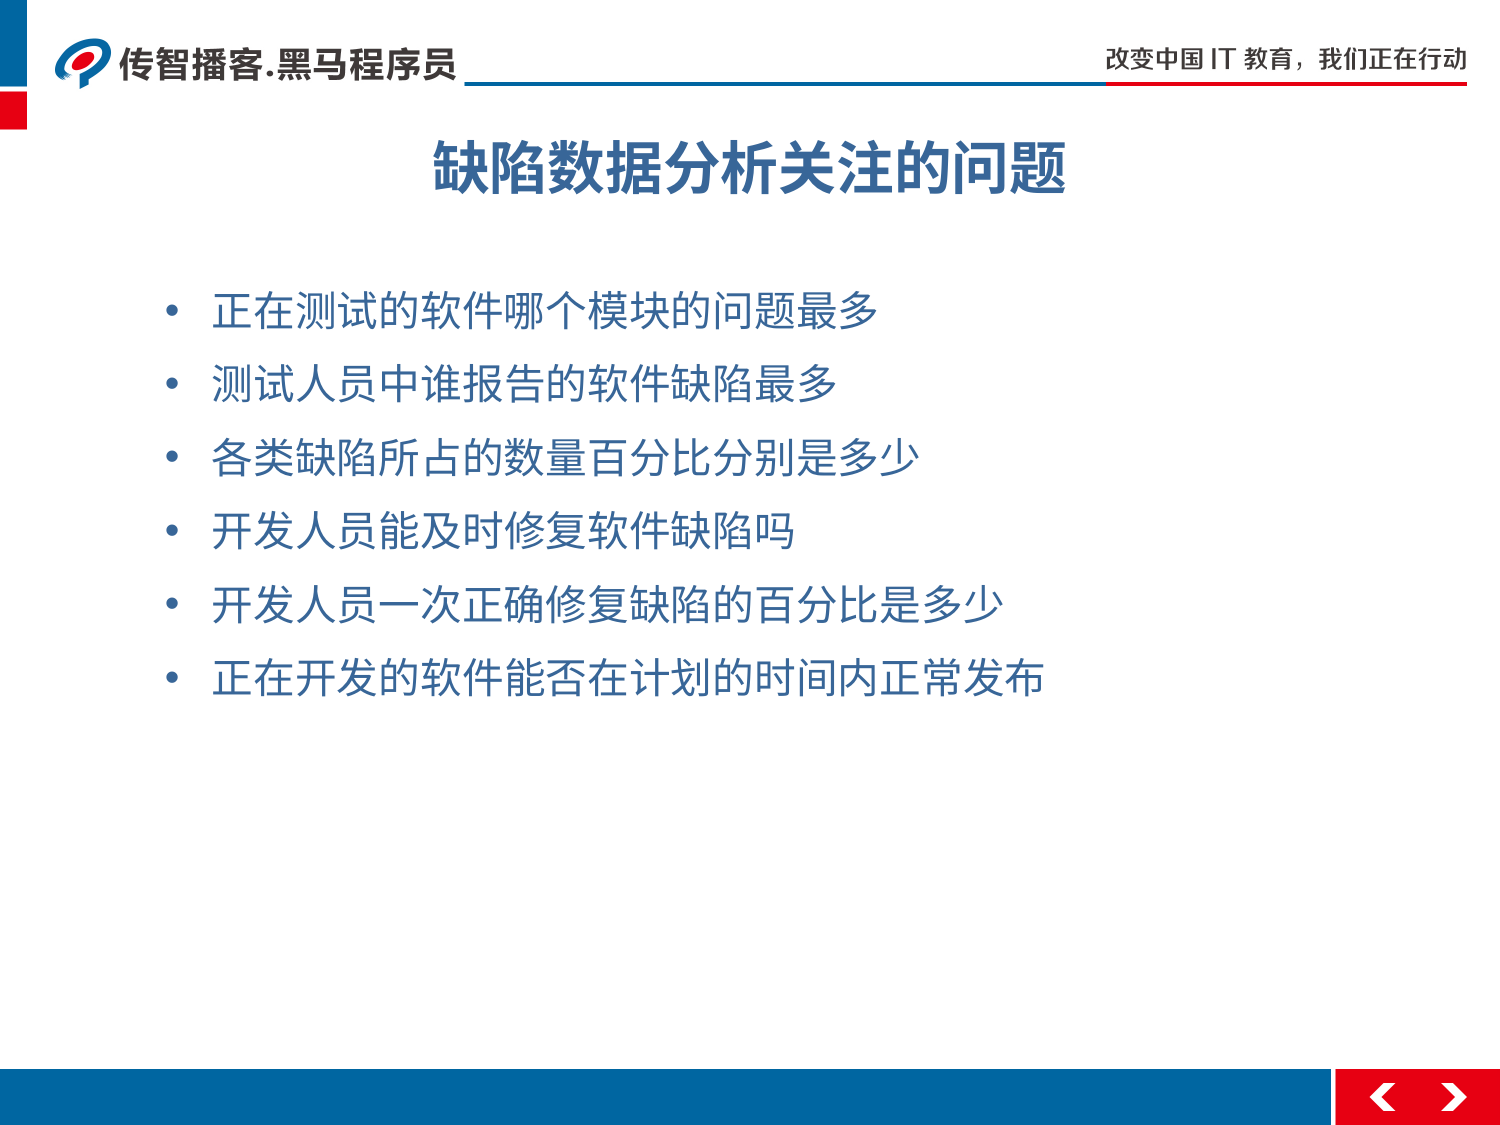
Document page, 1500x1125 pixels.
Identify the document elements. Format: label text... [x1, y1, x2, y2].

list 正在测试的软件哪个模块的问题最多 测试人员中谁报告的软件缺陷最多 各类缺陷所占的数量百分比分别是多少 开发人员能及时修复软件缺陷吗 开发人员一次正确修复缺陷的百分比是多少 正在开发的软件能否在计划的时间内正常发布 [75, 262, 1425, 1005]
title 缺陷数据分析关注的问题 [75, 124, 1425, 209]
picture [0, 0, 1500, 1125]
